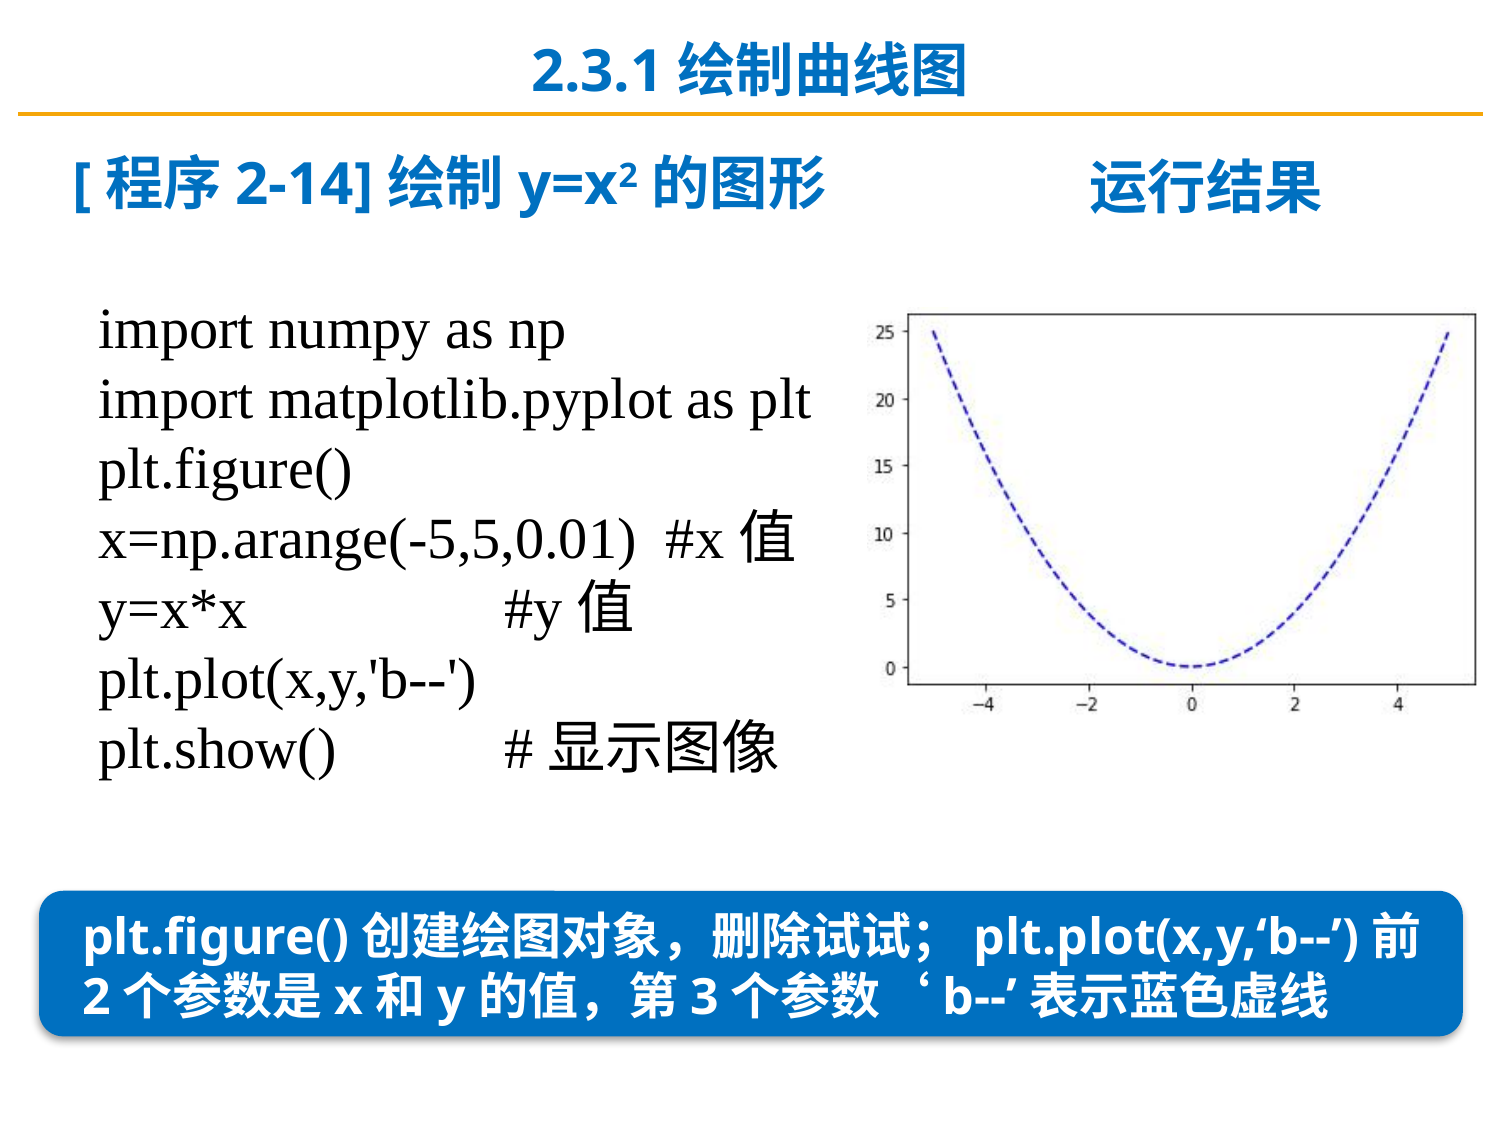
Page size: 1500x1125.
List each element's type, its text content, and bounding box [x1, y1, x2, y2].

text_box import numpy as np import matplotlib.pyplot as plt plt.figure() x=np.arange(-5,5,0.01) #x值 y=x*x #y值 plt.plot(x,y,'b--') plt.show() #显示图像 [39, 282, 915, 788]
text_box 2.3.1绘制曲线图 [0, 25, 1500, 111]
picture [867, 307, 1485, 718]
text_box [程序2-14]绘制y=x2的图形 [57, 139, 842, 224]
text_box 运行结果 [1074, 142, 1338, 228]
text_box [38, 890, 1464, 1037]
